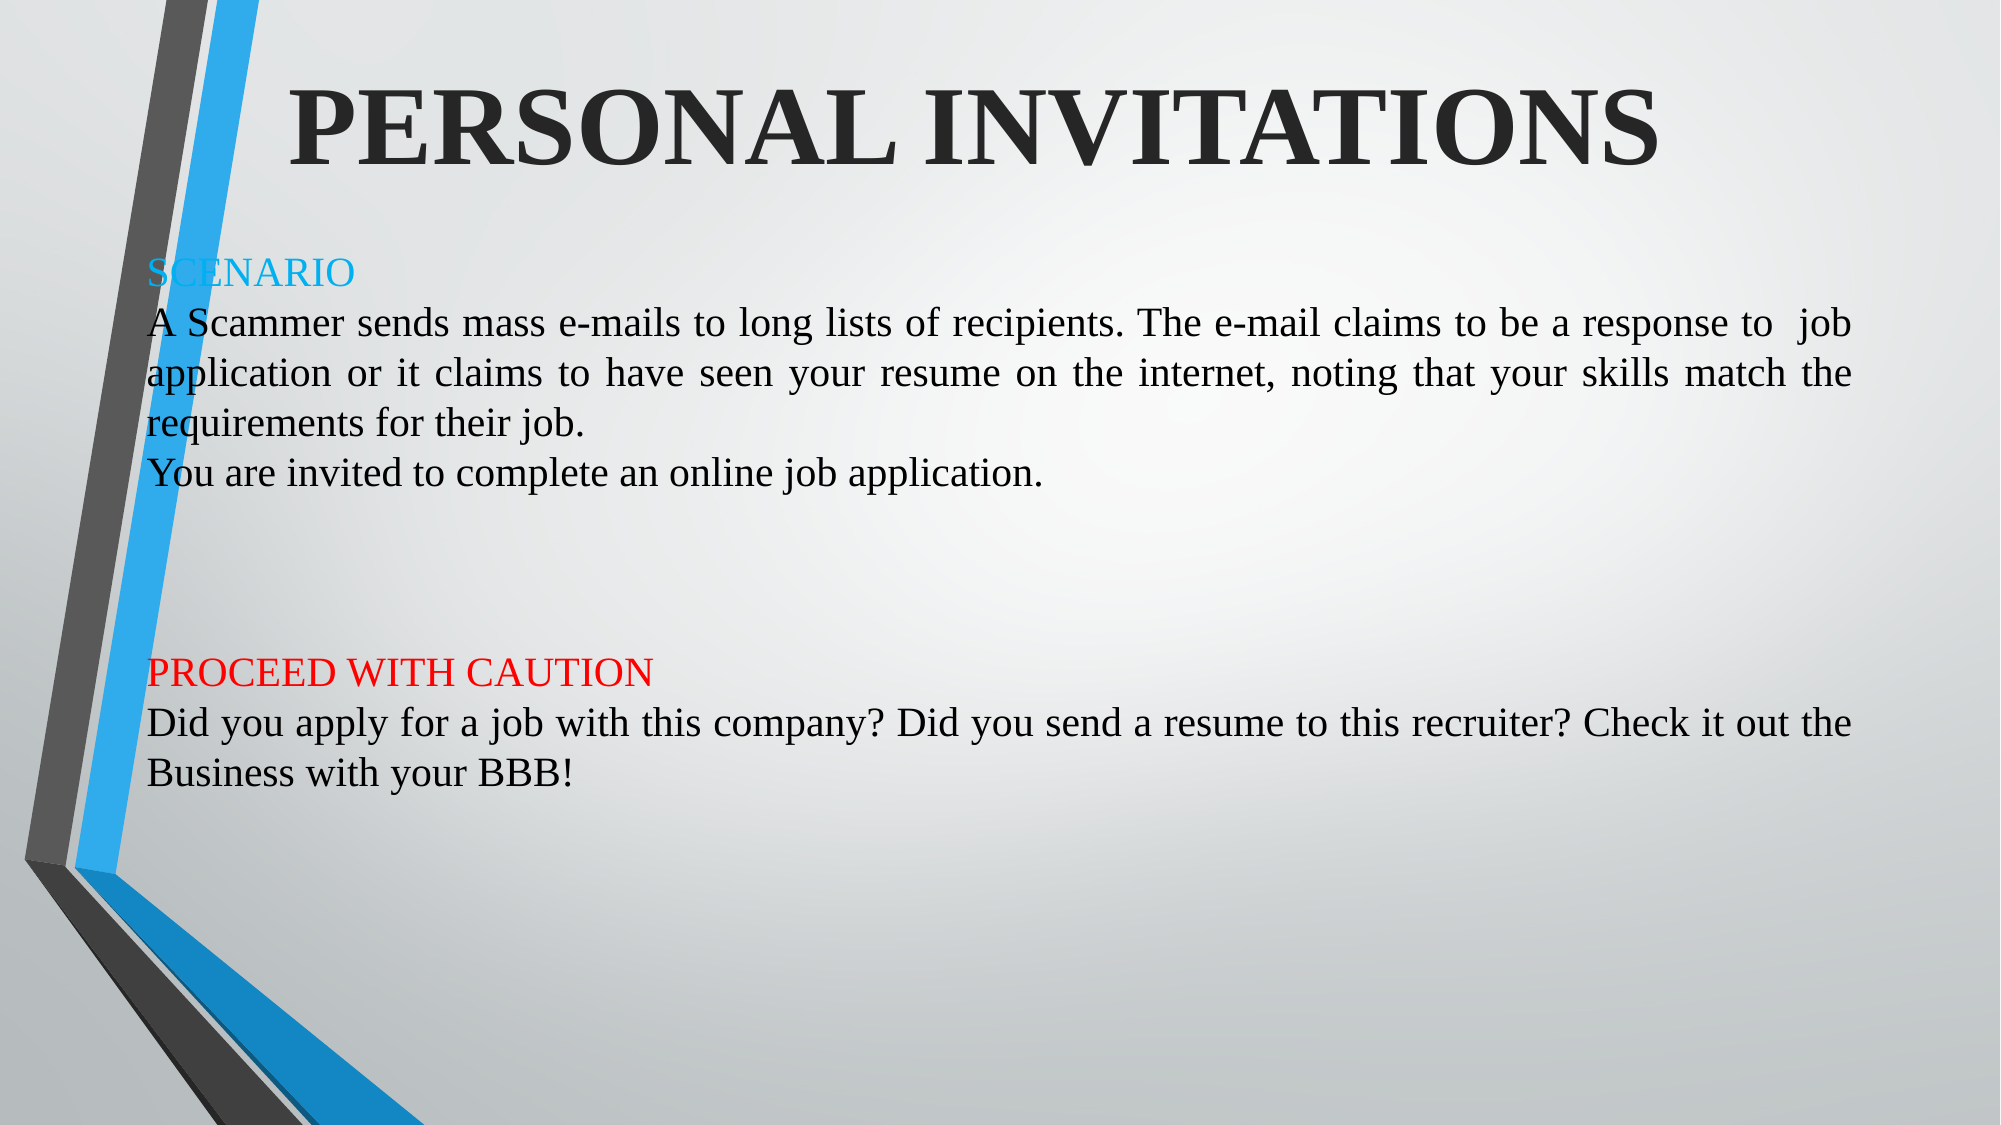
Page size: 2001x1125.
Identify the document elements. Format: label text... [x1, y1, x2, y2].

text_box SCENARIO A Scammer sends mass e-mails to long lists of recipients. The e-mail claims to be a response to job application or it claims to have seen your resume on the internet, noting that your skills match the requirements for their job. You are invited to complete an online job application. PROCEED WITH CAUTION Did you apply for a job with this company? Did you send a resume to this recruiter? Check it out the Business with your BBB! [131, 236, 1869, 802]
text_box PERSONAL INVITATIONS [273, 44, 1679, 195]
